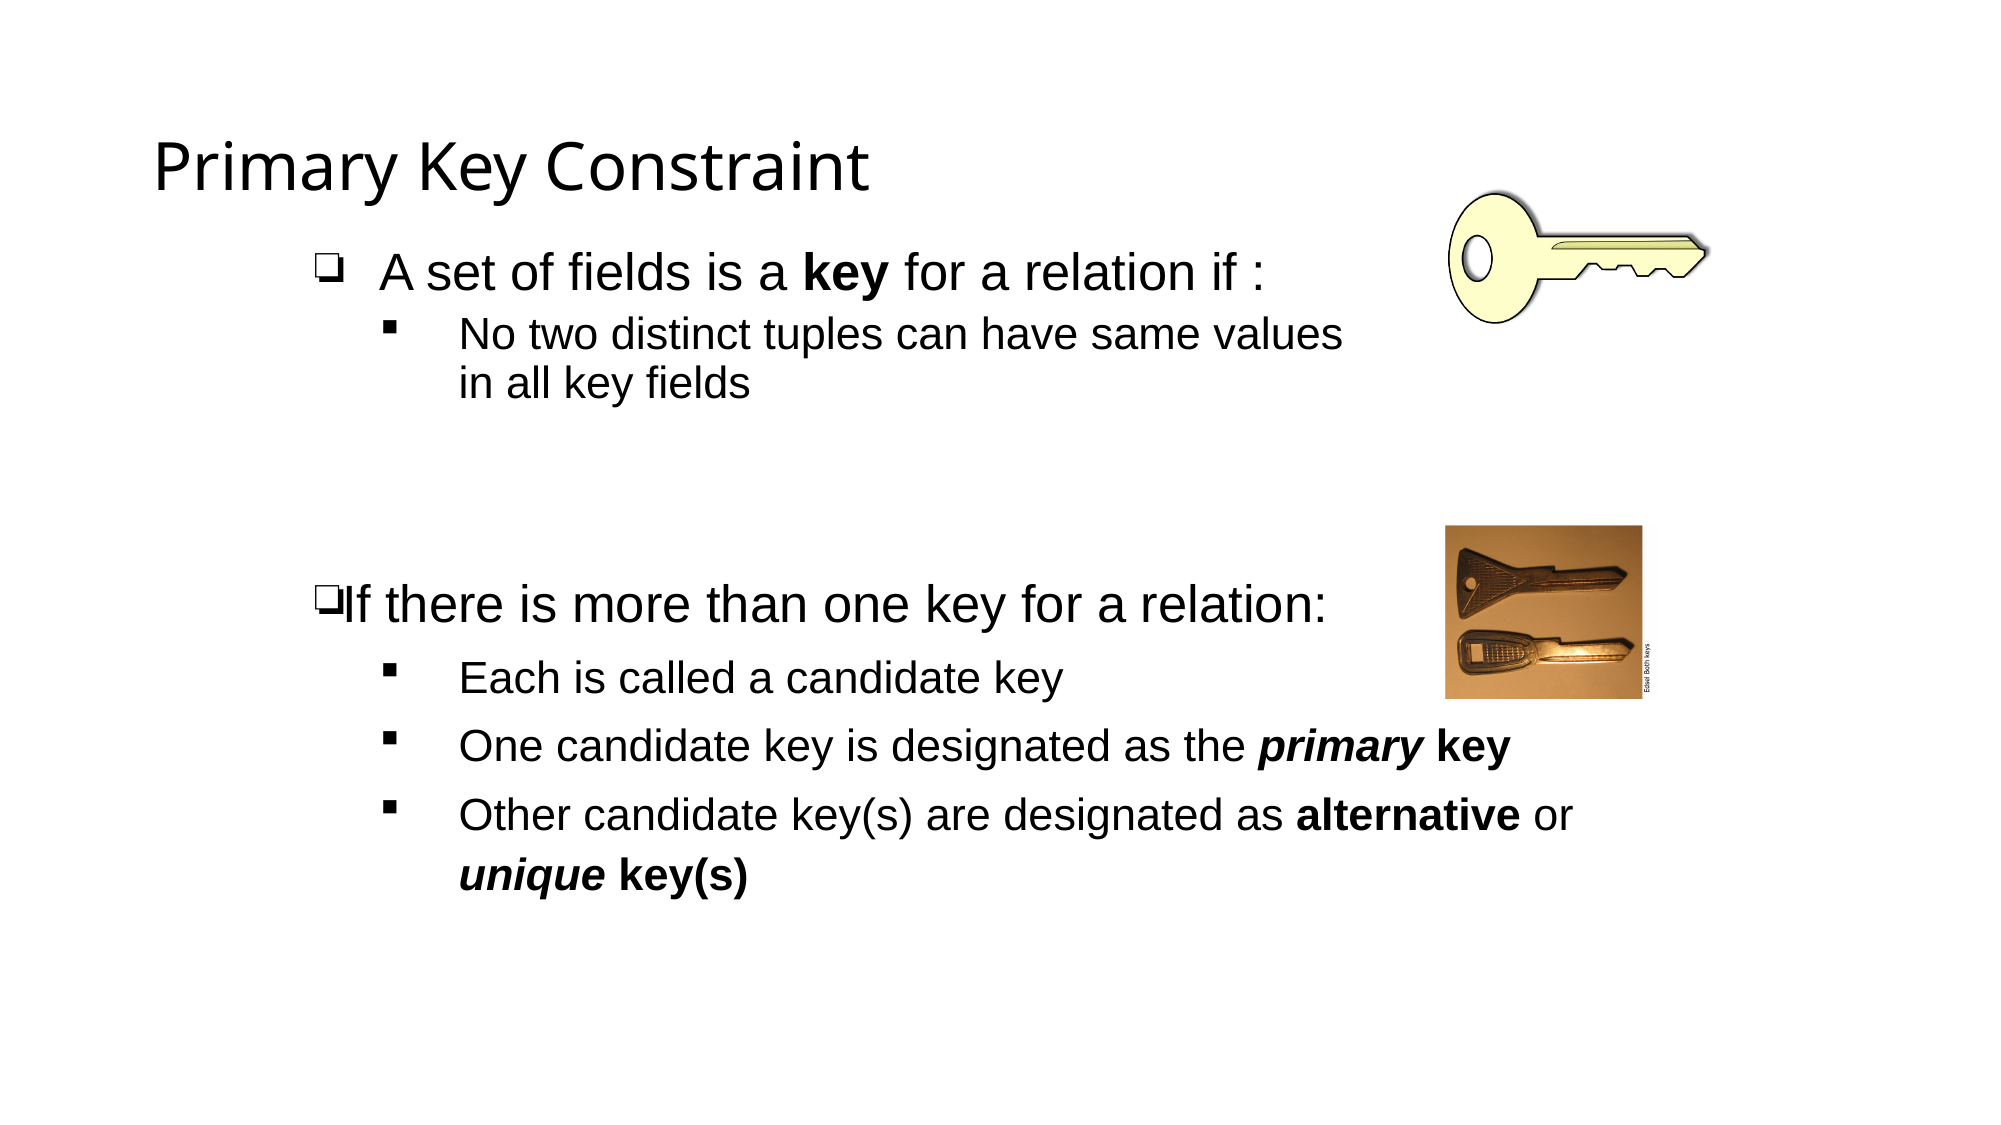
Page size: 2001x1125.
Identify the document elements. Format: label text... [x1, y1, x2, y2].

title Primary Key Constraint [137, 59, 1863, 278]
picture [1446, 505, 1658, 718]
picture [1448, 187, 1713, 325]
list A set of fields is a key for a relation if : No two distinct tuples can have same values in all key fields If there is more than one key for a relation: Each is called a candidate key One candidate key is designated as the primary key Other candidate key(s) are designated as alternative or unique key(s) [300, 237, 1700, 913]
